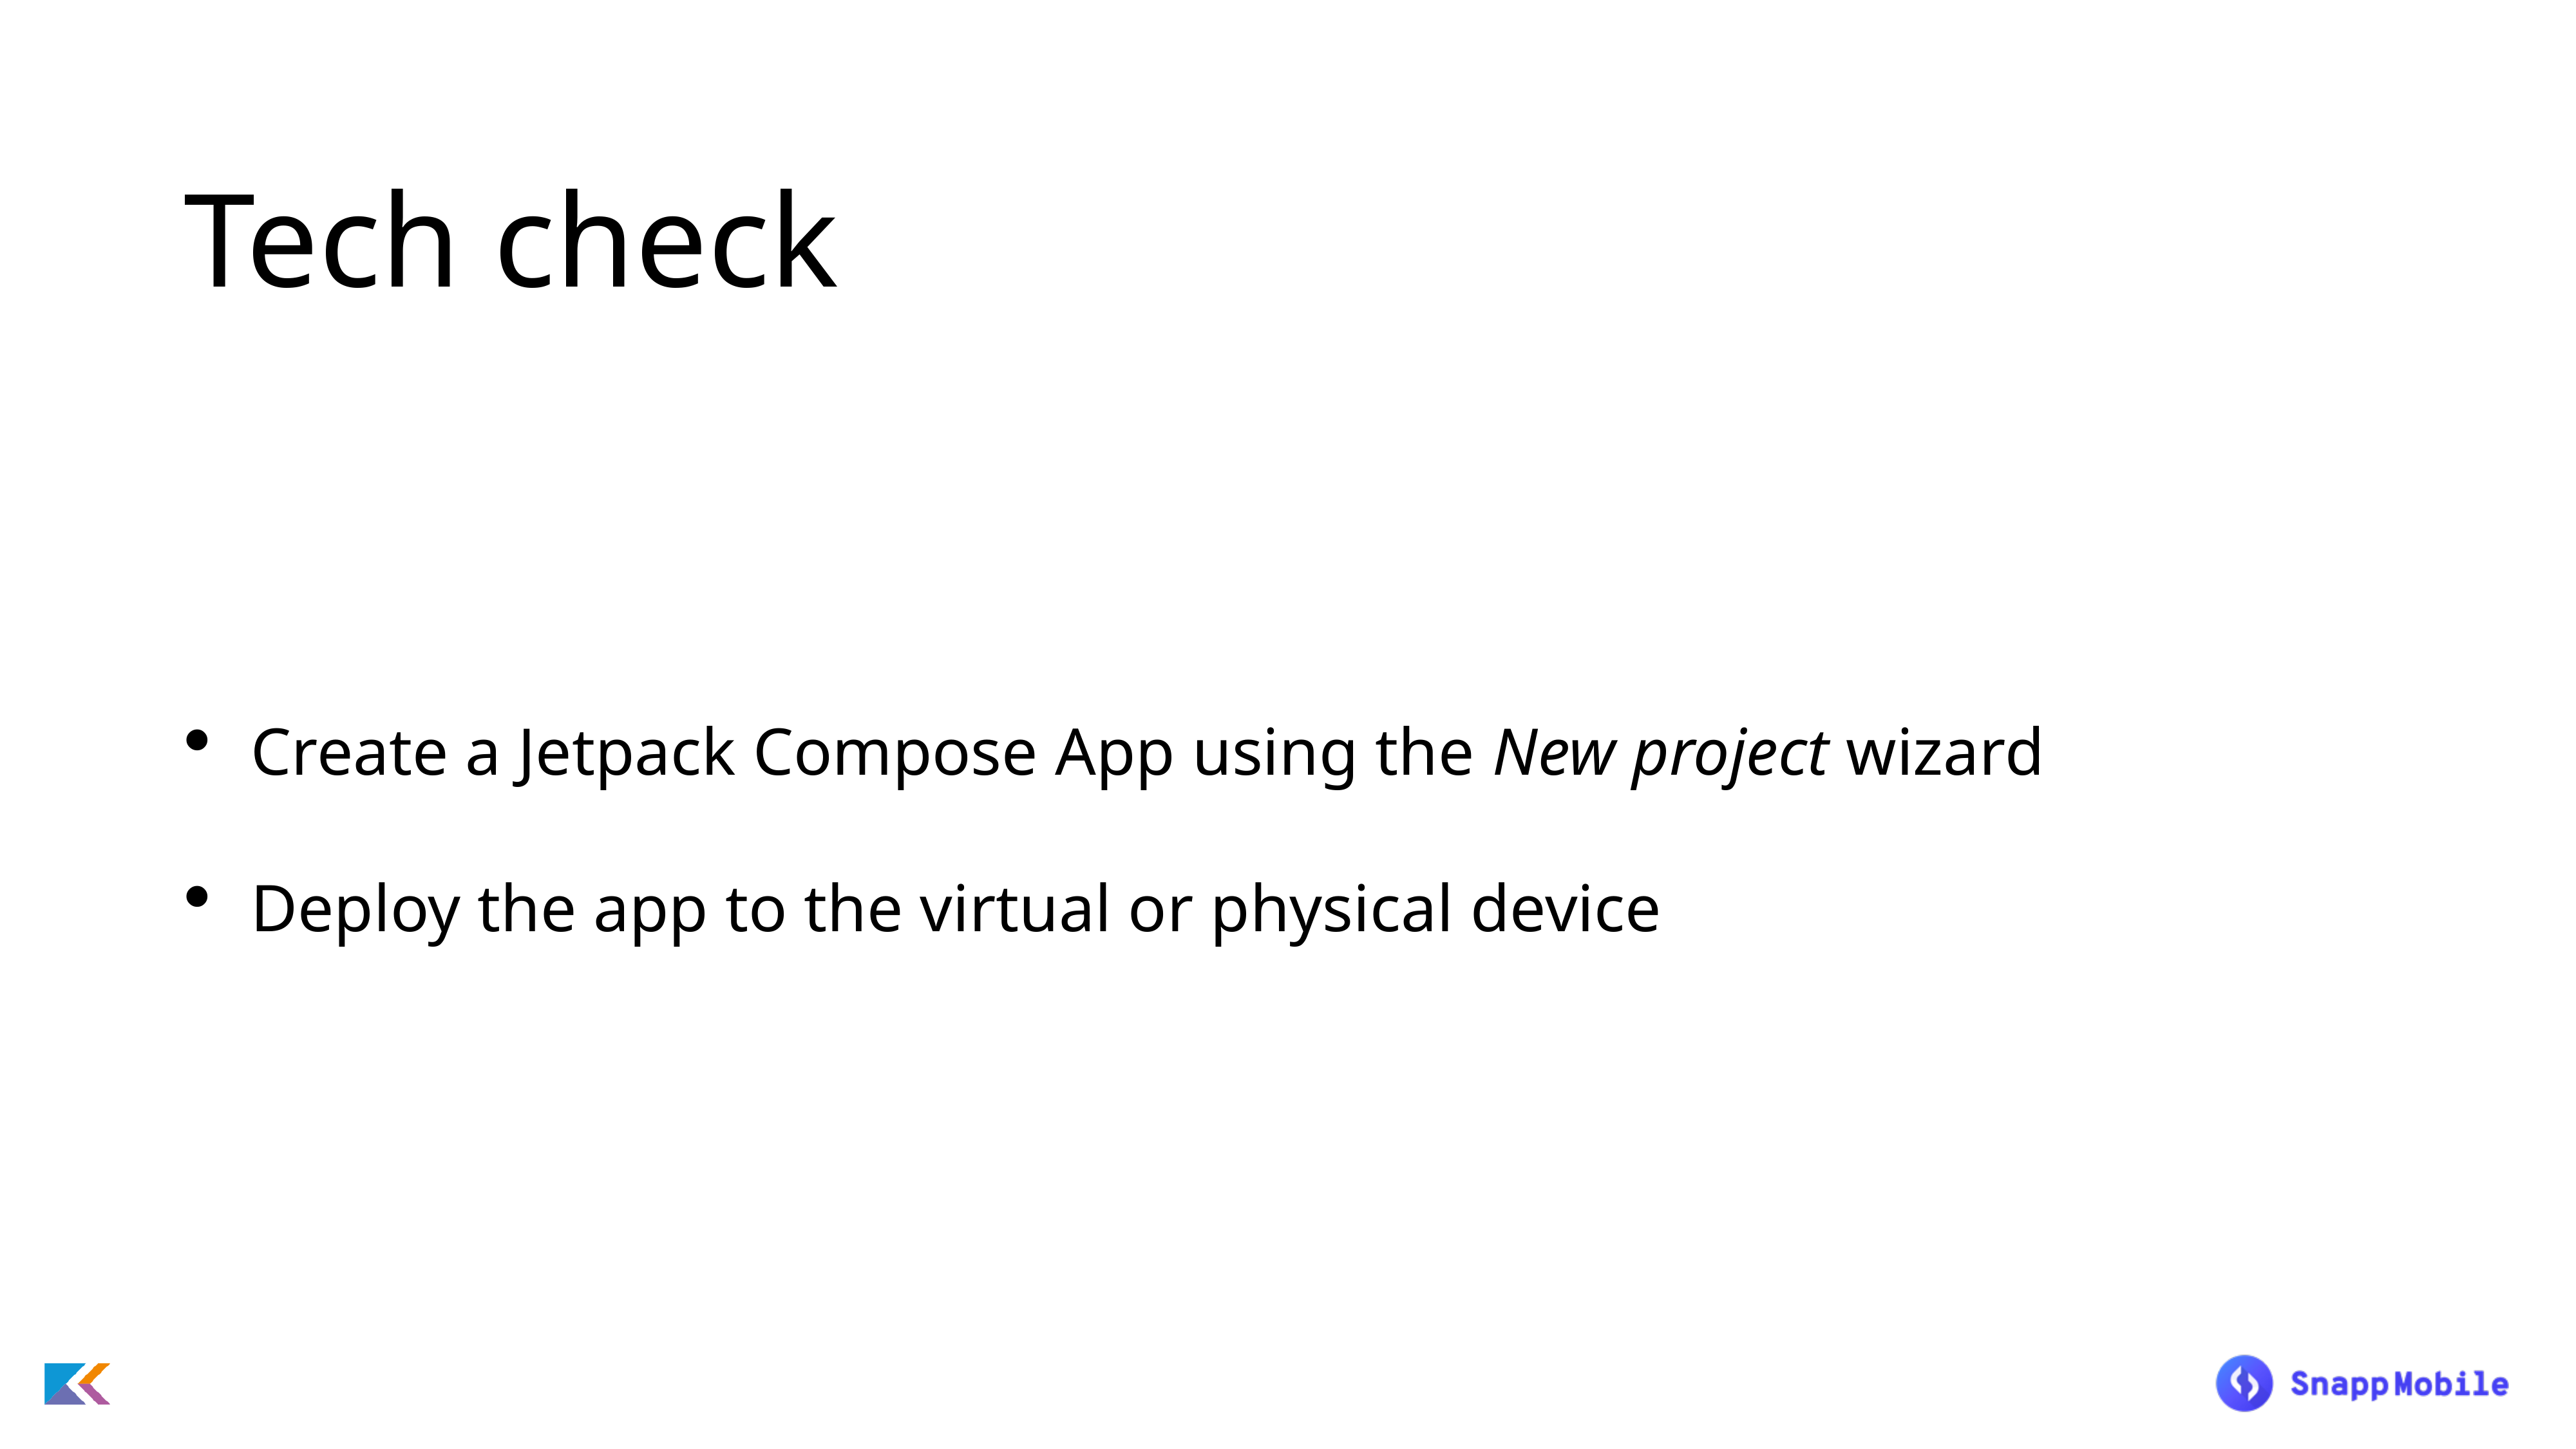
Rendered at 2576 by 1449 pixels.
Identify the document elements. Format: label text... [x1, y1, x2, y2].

list Create a Jetpack Compose App using the New project wizard Deploy the app to the virtual or physical device [178, 393, 2097, 1262]
picture [35, 1358, 118, 1410]
picture [2197, 1336, 2529, 1431]
title Tech check [178, 114, 2097, 357]
